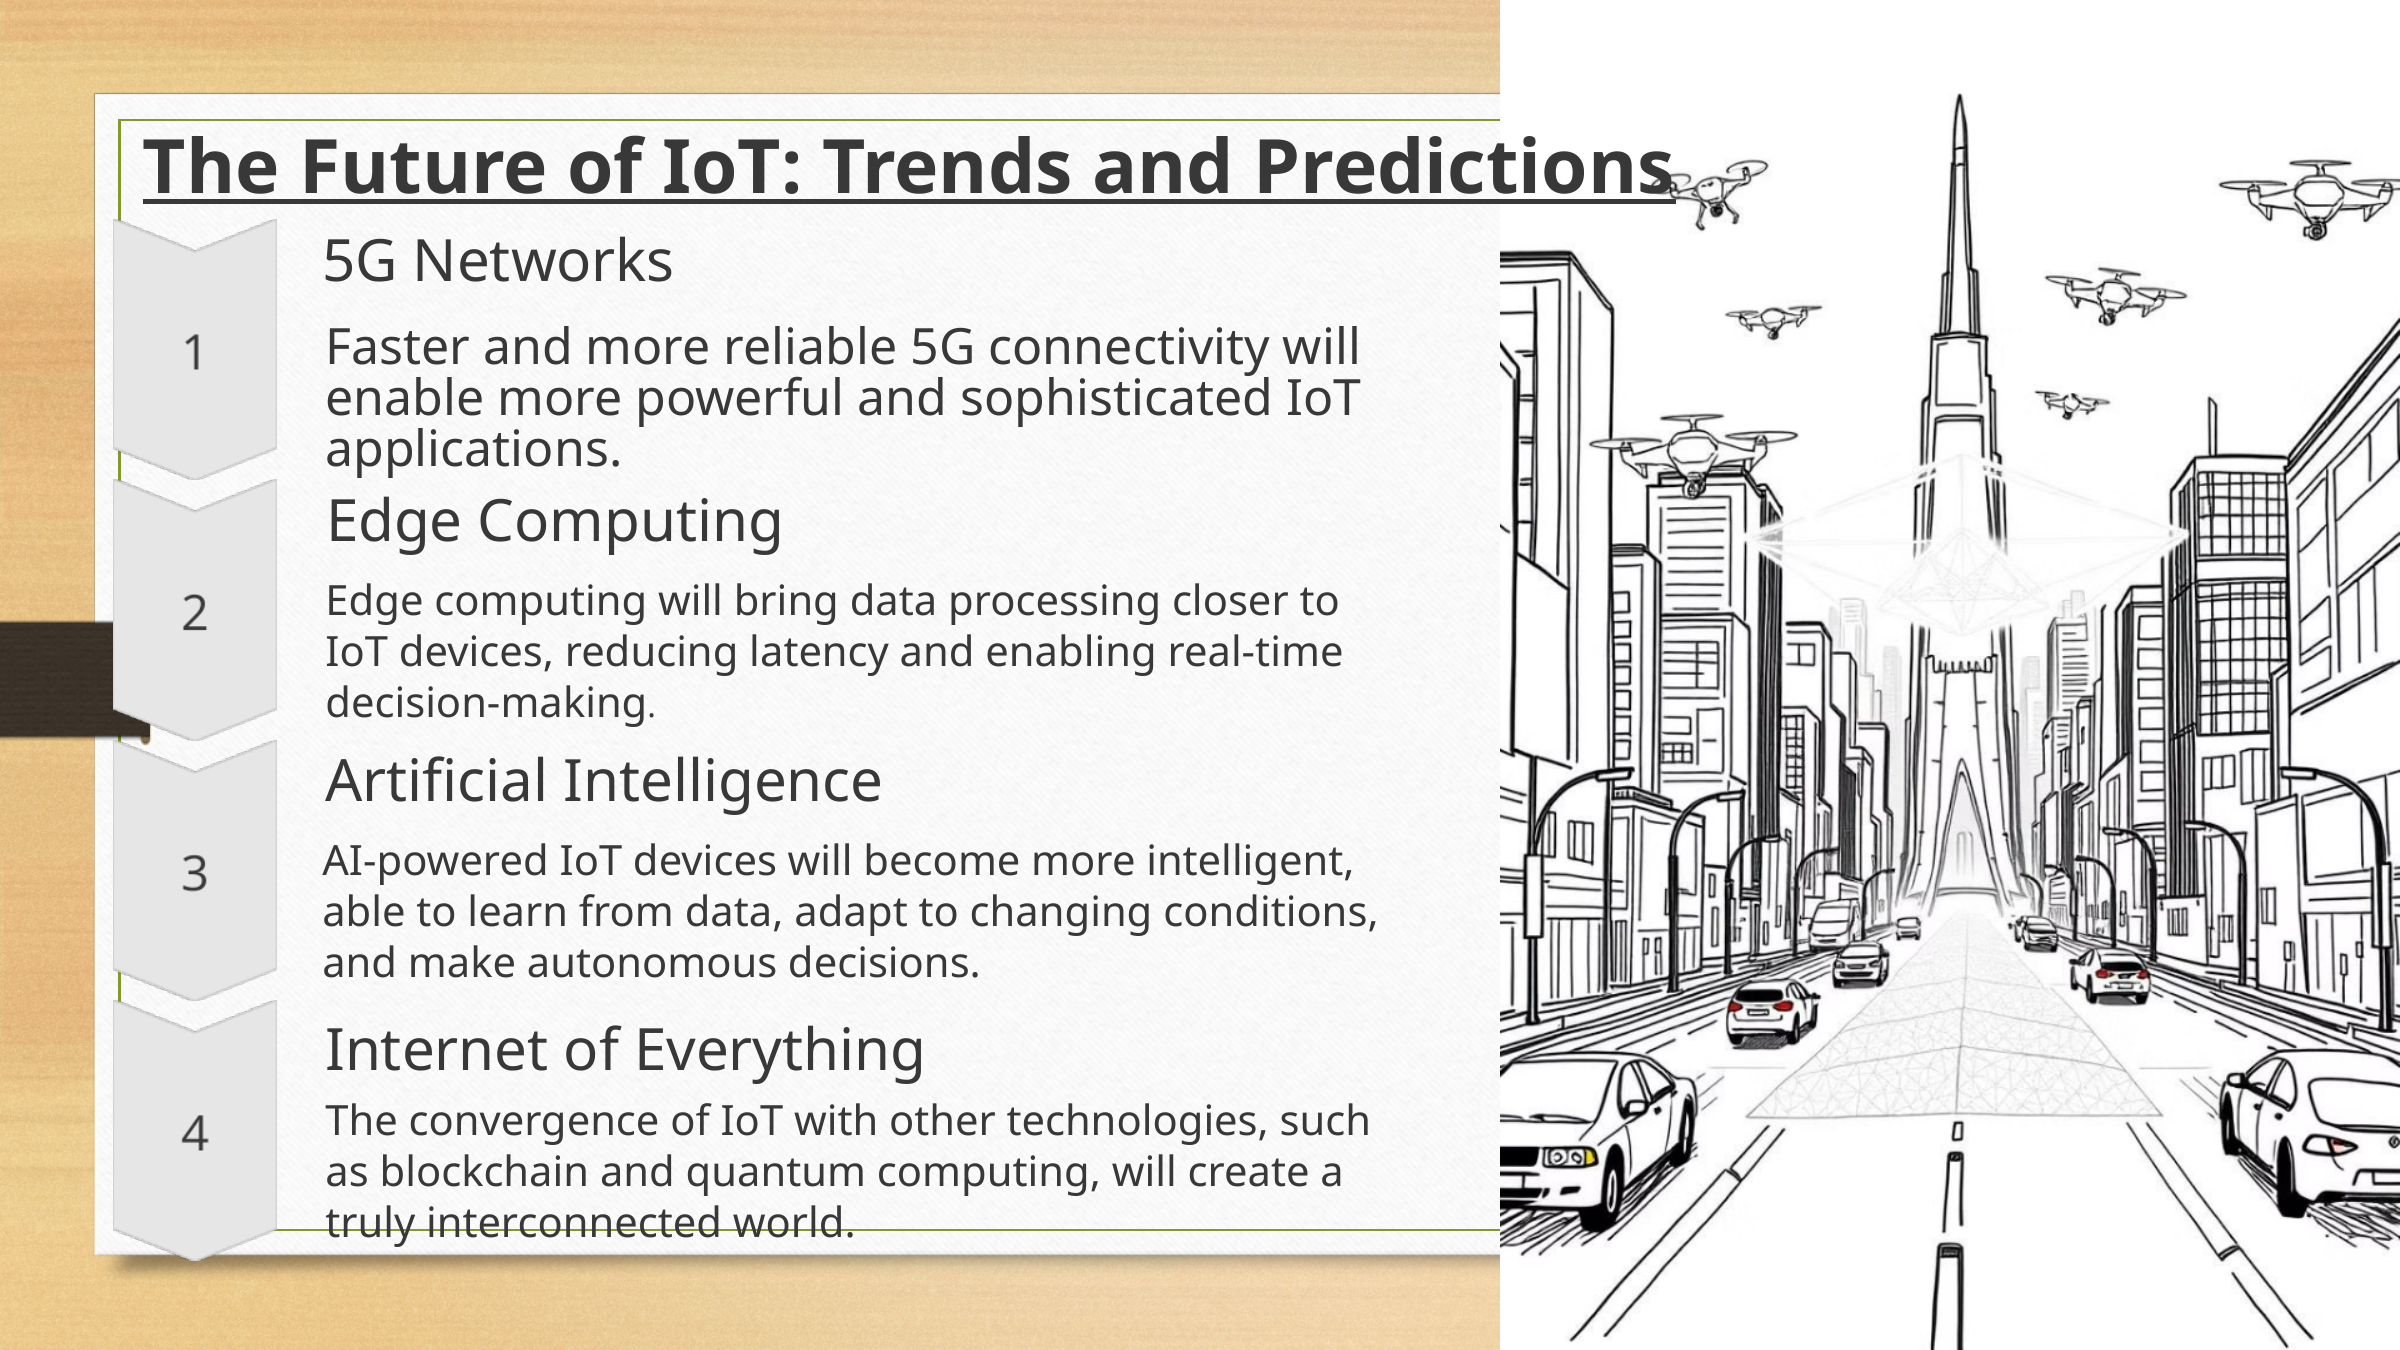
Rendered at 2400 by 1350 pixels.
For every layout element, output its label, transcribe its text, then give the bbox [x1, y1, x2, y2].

text_box Edge Computing [326, 512, 652, 554]
text_box Faster and more reliable 5G connectivity will enable more powerful and sophisticated IoT applications. [325, 323, 1387, 428]
text_box Internet of Everything [325, 1041, 651, 1082]
text_box The Future of IoT: Trends and Predictions [142, 126, 1110, 209]
picture [0, 0, 2400, 1350]
text_box 5G Networks [322, 252, 648, 293]
text_box Artificial Intelligence [325, 772, 651, 814]
text_box Edge computing will bring data processing closer to IoT devices, reducing latency and enabling real-time decision-making. [325, 572, 1387, 677]
text_box The convergence of IoT with other technologies, such as blockchain and quantum computing, will create a truly interconnected world. [325, 1093, 1387, 1198]
text_box AI-powered IoT devices will become more intelligent, able to learn from data, adapt to changing conditions, and make autonomous decisions. [322, 832, 1384, 937]
